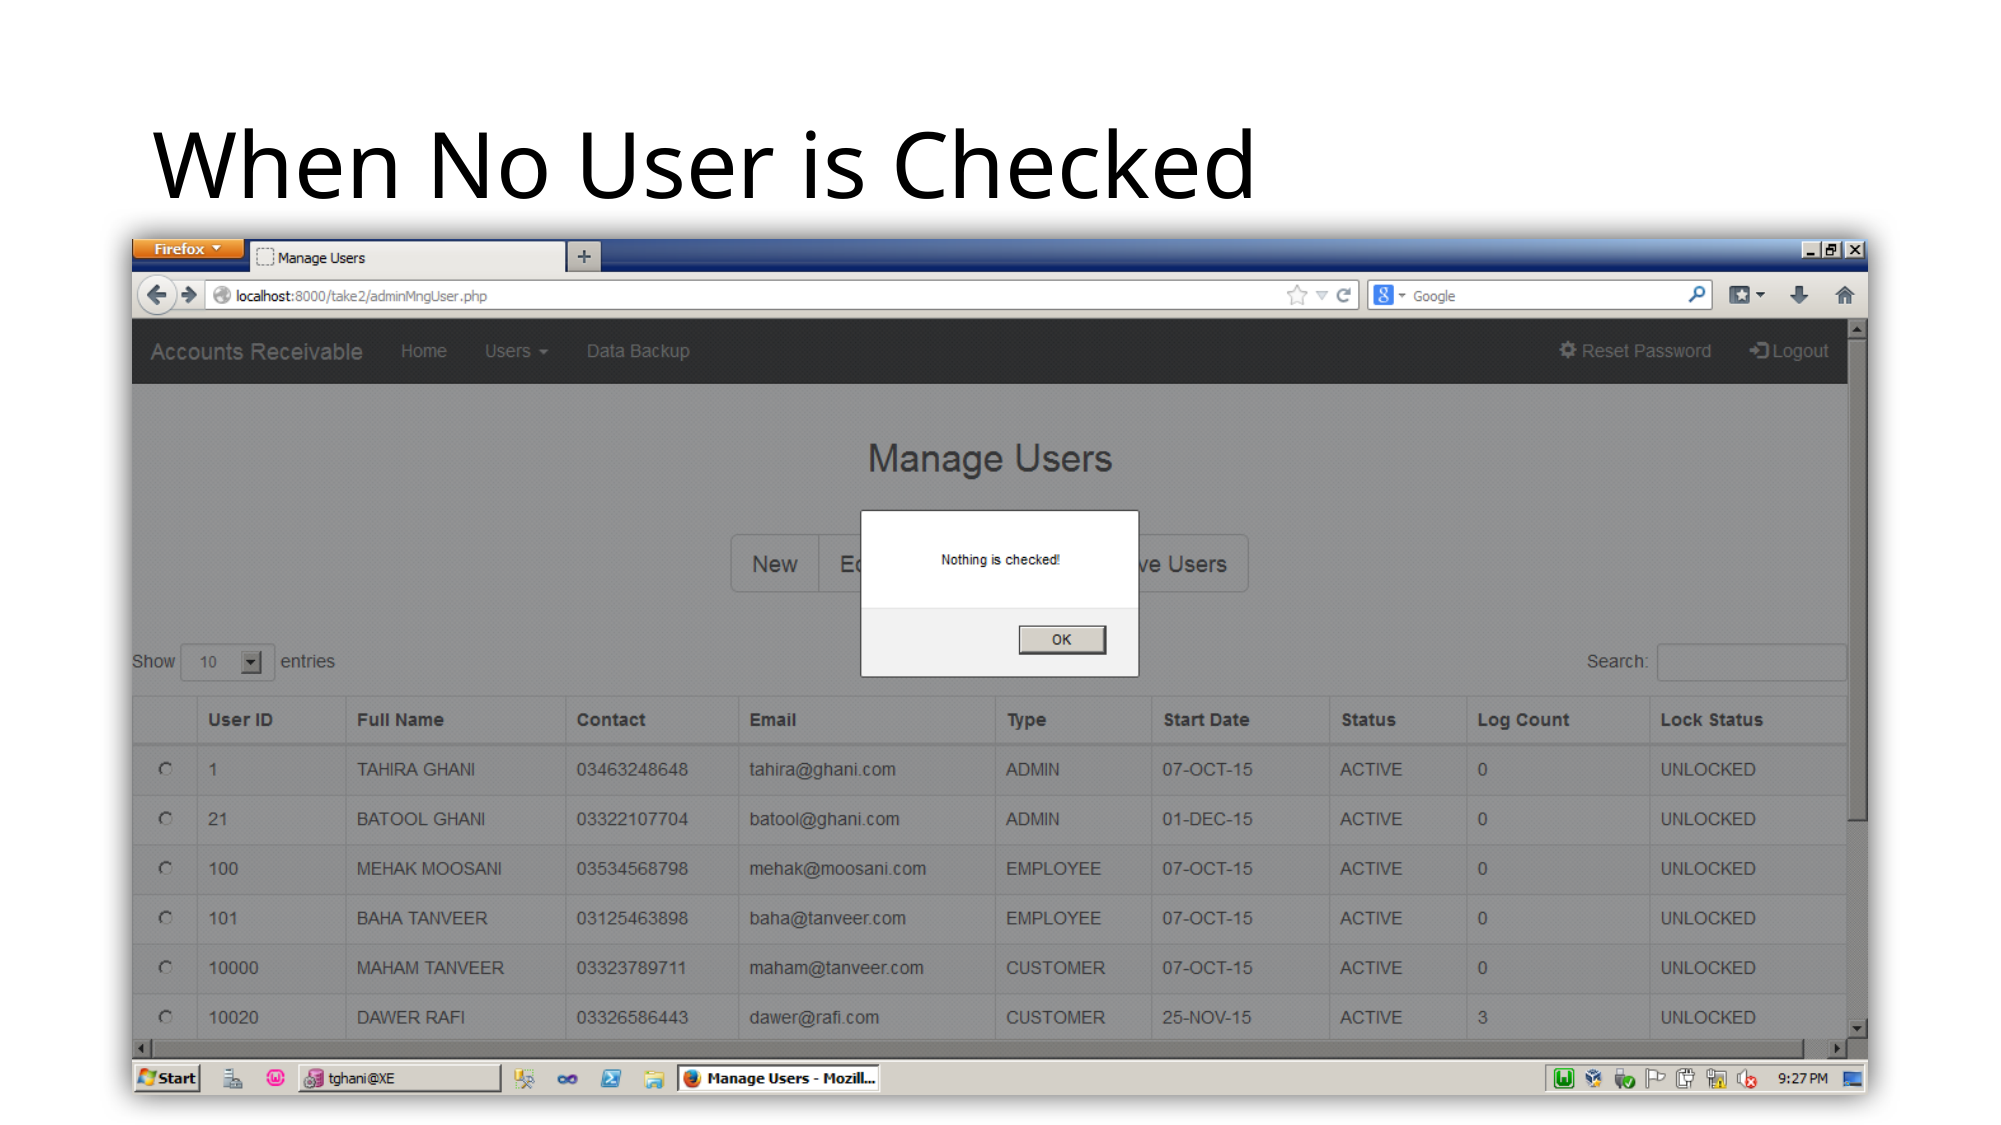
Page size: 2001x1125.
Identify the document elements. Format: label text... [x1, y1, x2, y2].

title When No User is Checked [137, 59, 1863, 217]
picture [132, 239, 1868, 1095]
